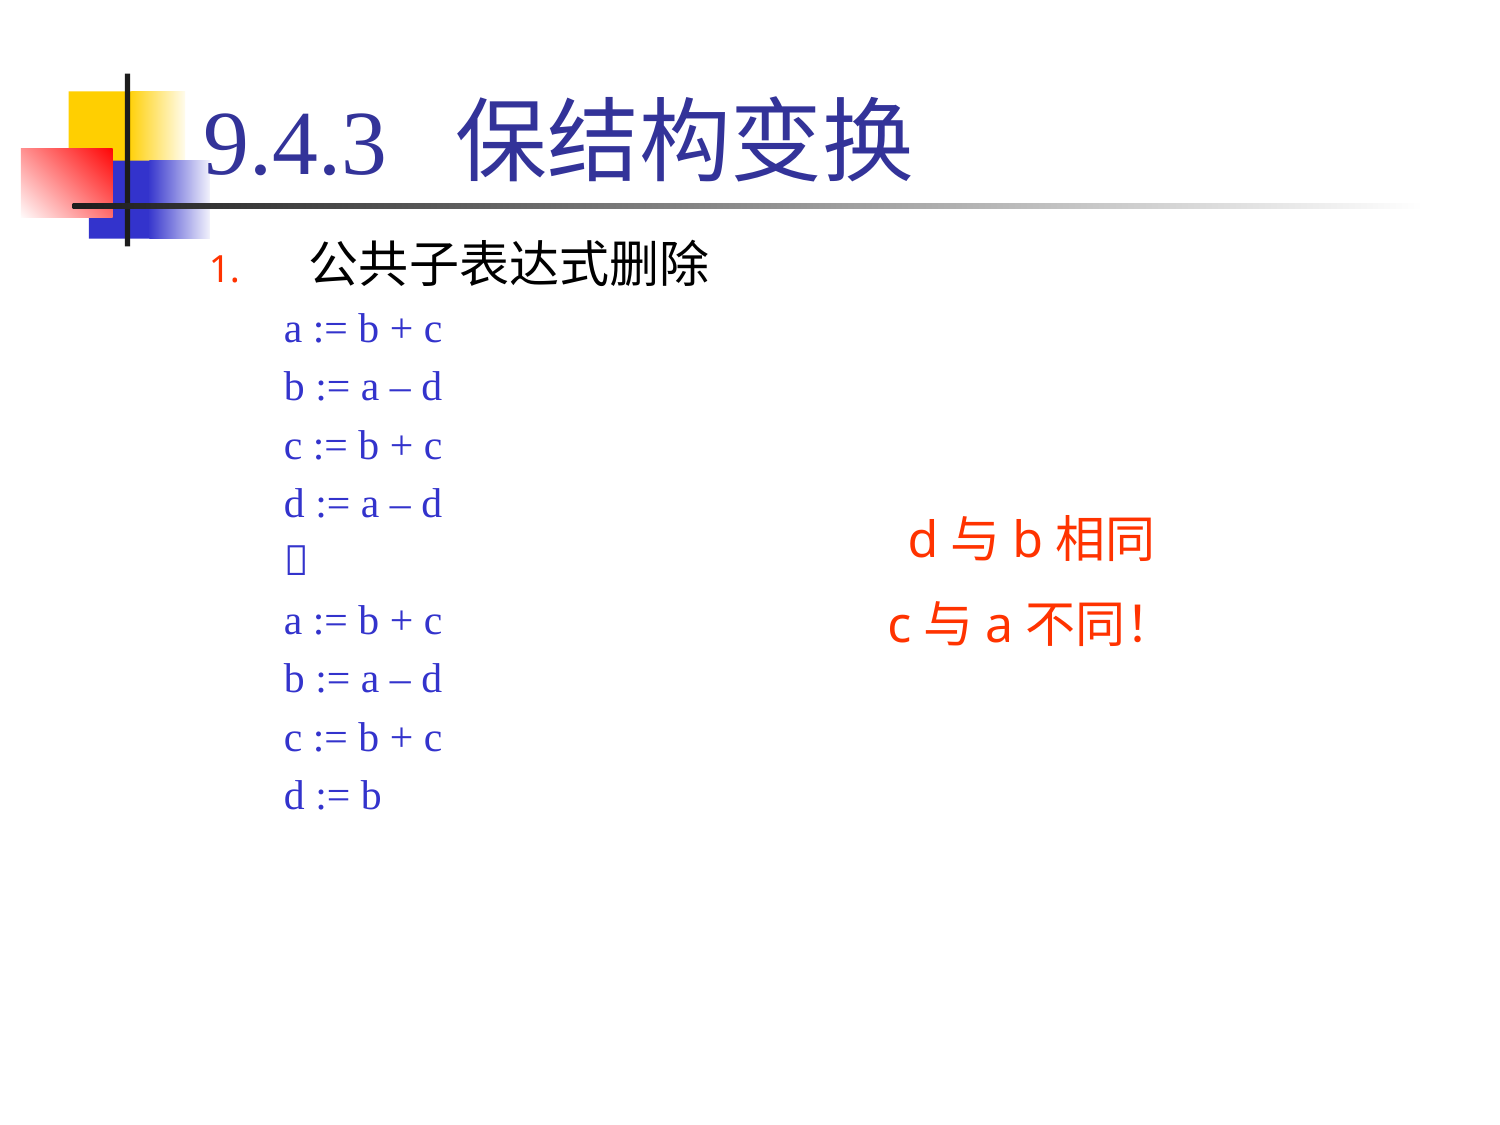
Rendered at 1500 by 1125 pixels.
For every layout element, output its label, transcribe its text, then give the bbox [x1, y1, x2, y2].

title 9.4.3 保结构变换 [188, 12, 1468, 200]
text_box d与b相同 c与a不同！ [825, 500, 1238, 660]
list 公共子表达式删除 a := b + c b := a – d c := b + c d := a – d  a := b + c b := a – d c := b + c d := b [193, 224, 1469, 1063]
